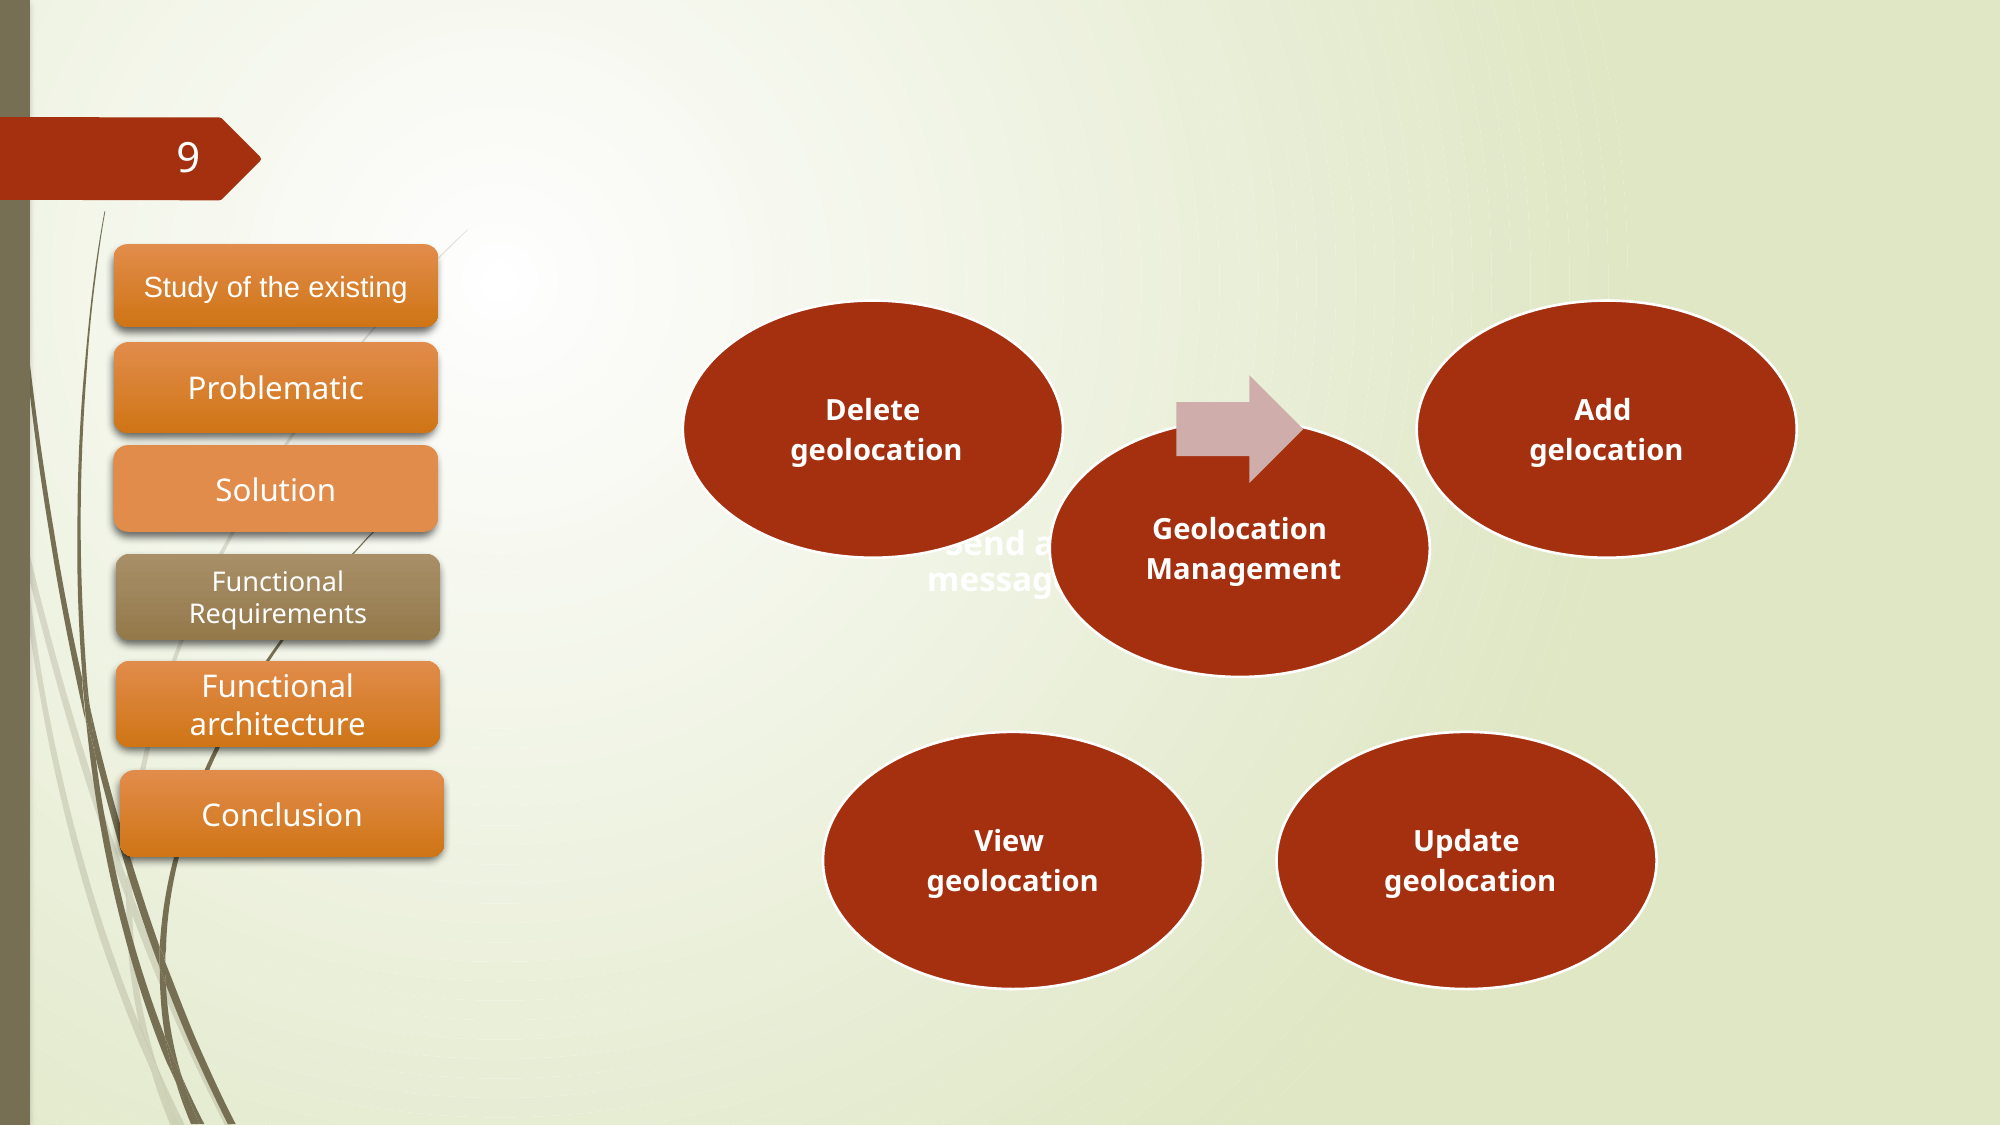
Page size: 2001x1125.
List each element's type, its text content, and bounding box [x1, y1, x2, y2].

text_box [479, 33, 2000, 1063]
text_box Functional Requirements [115, 553, 441, 641]
text_box Solution [113, 445, 439, 532]
slide_number 9 [87, 129, 216, 190]
text_box Problematic [113, 341, 439, 434]
text_box Conclusion [119, 770, 445, 857]
text_box Study of the existing [113, 244, 439, 327]
text_box Functional architecture [115, 660, 441, 748]
